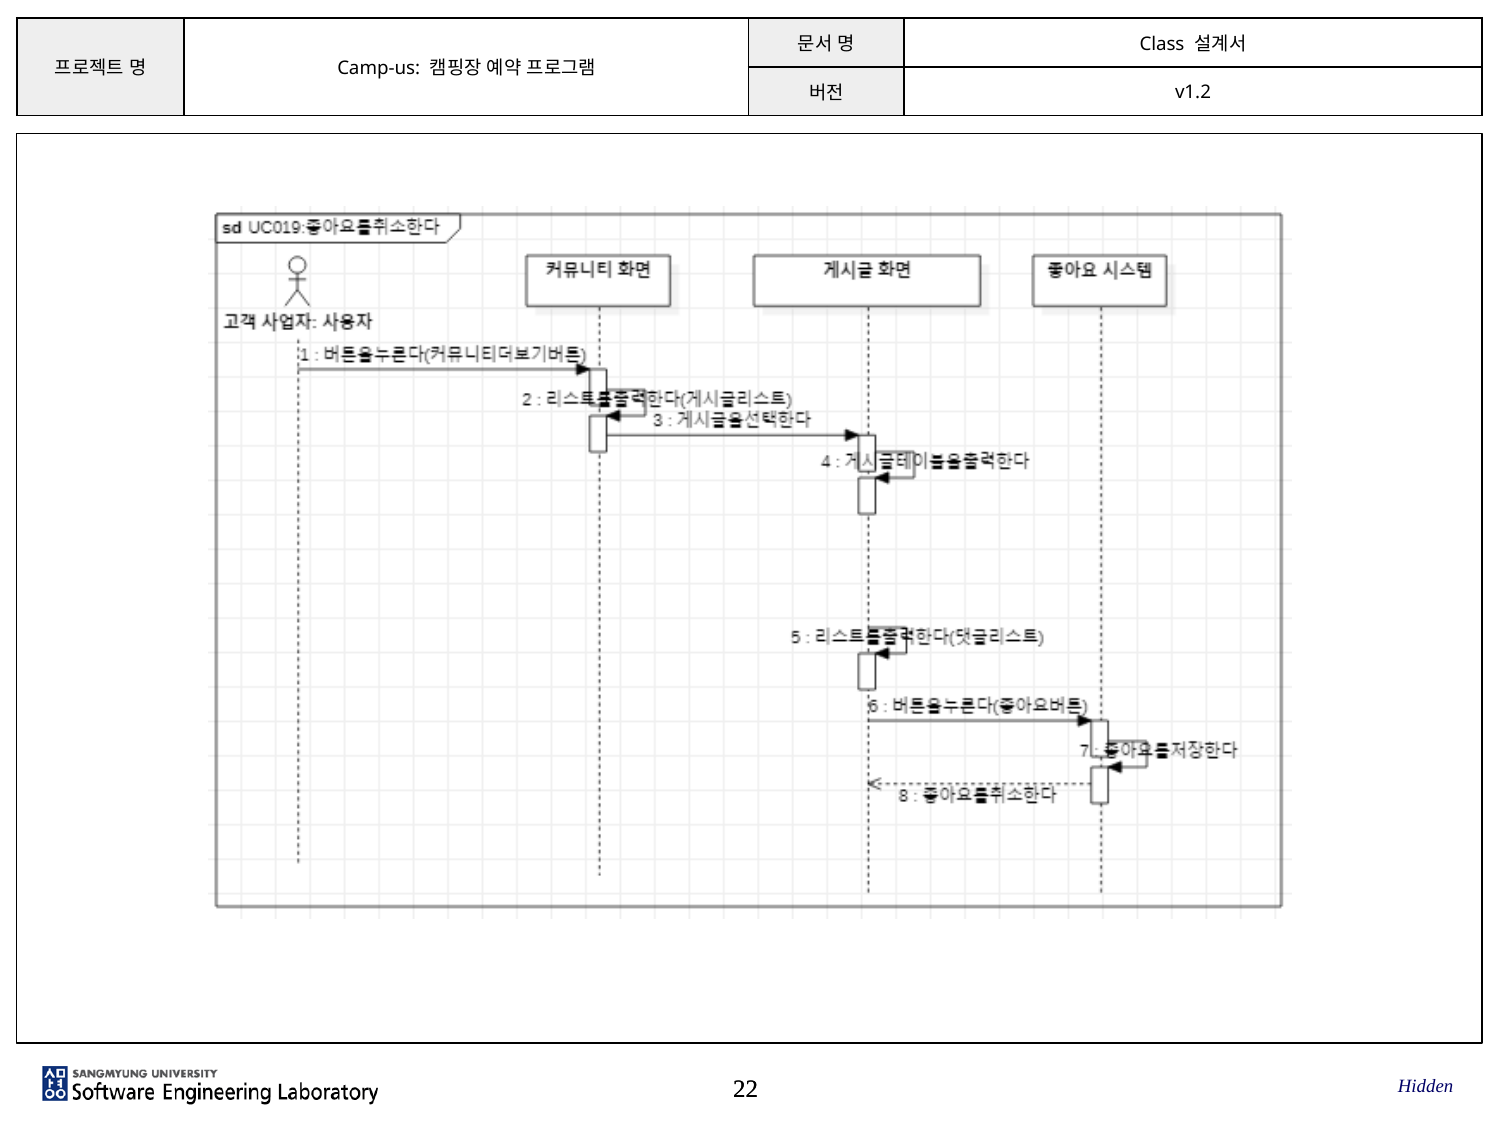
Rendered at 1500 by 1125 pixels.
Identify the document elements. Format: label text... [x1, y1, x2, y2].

picture [208, 205, 1292, 919]
picture [42, 1066, 382, 1106]
footer Hidden [994, 1060, 1454, 1110]
